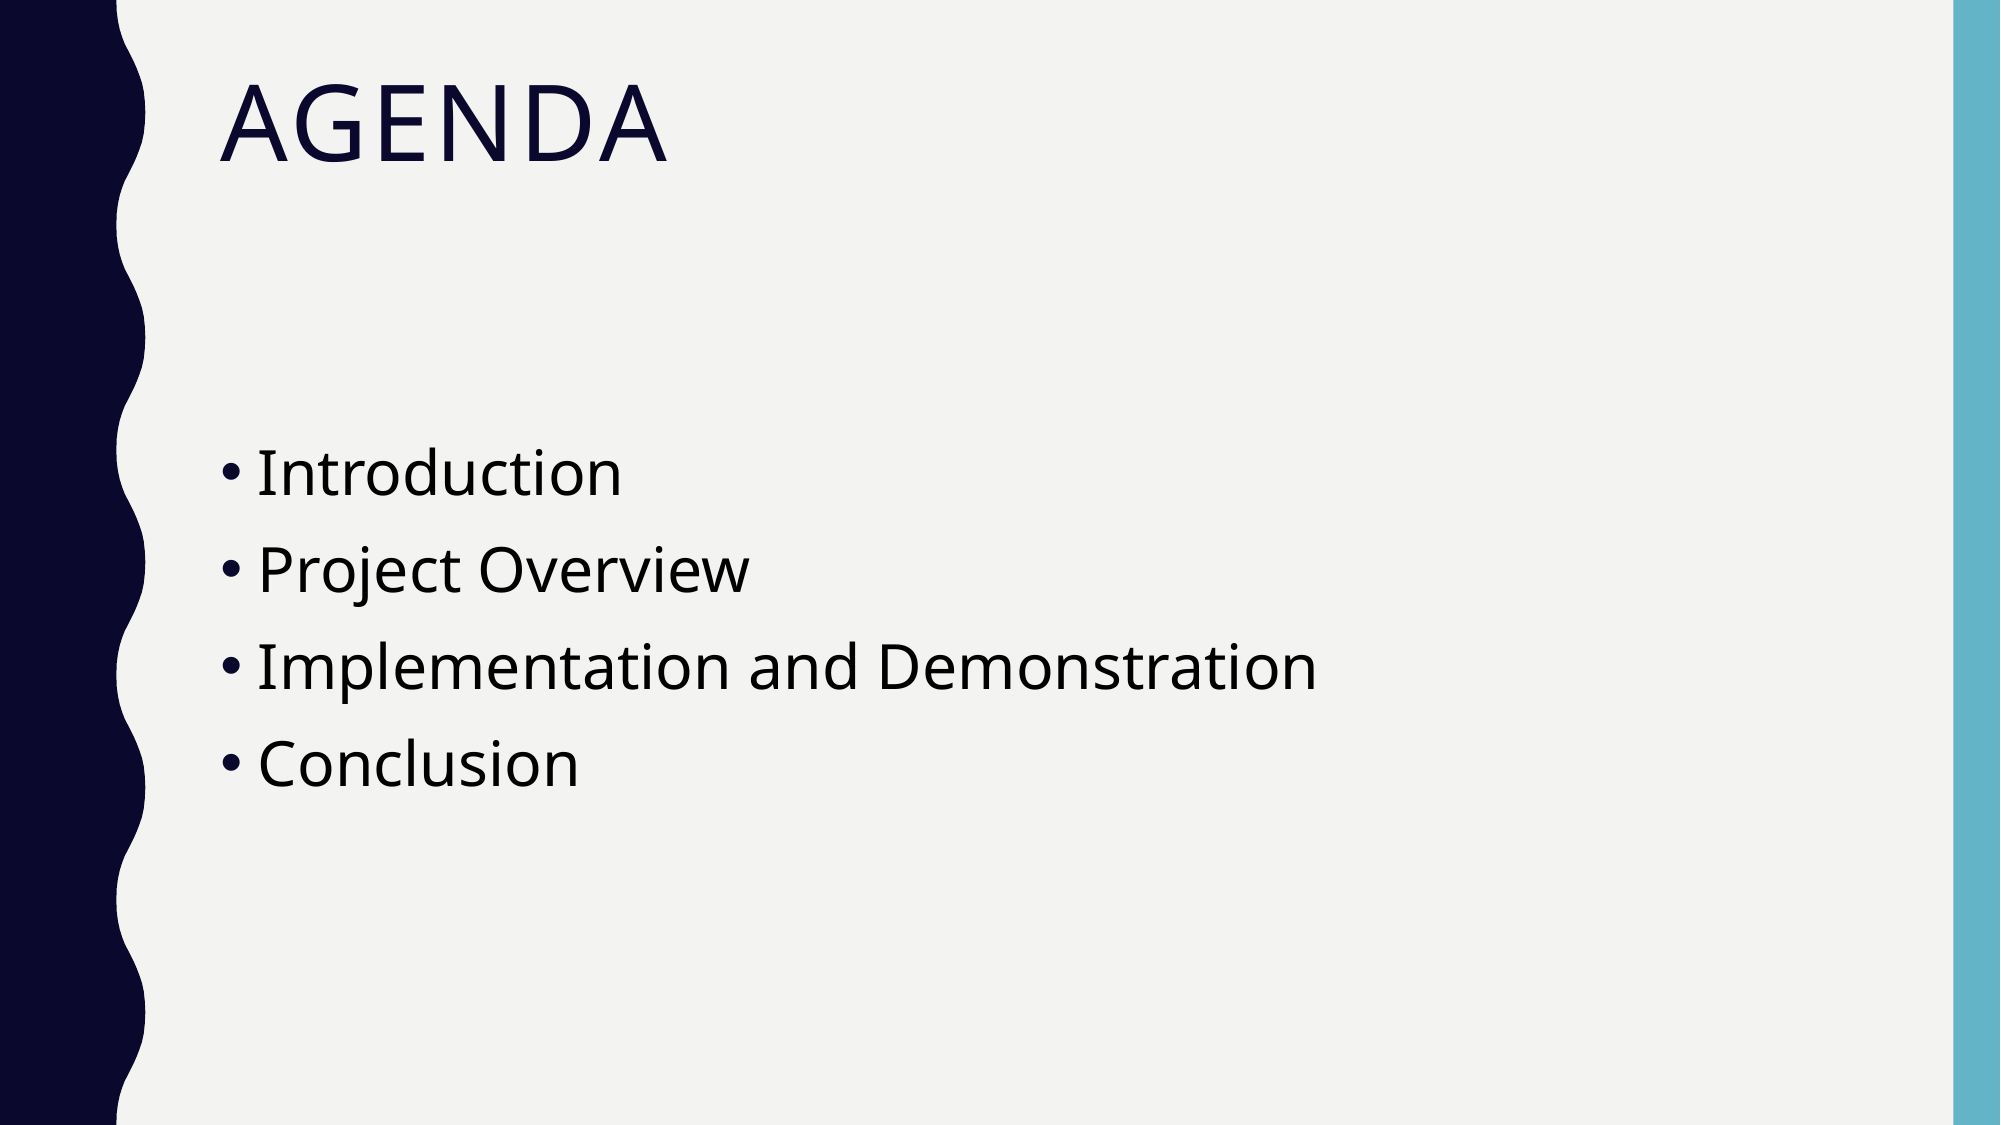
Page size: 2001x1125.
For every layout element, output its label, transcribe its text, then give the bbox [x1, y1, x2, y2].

list Introduction Project Overview Implementation and Demonstration Conclusion [205, 418, 1875, 1008]
title AGenDa [205, 62, 1875, 308]
